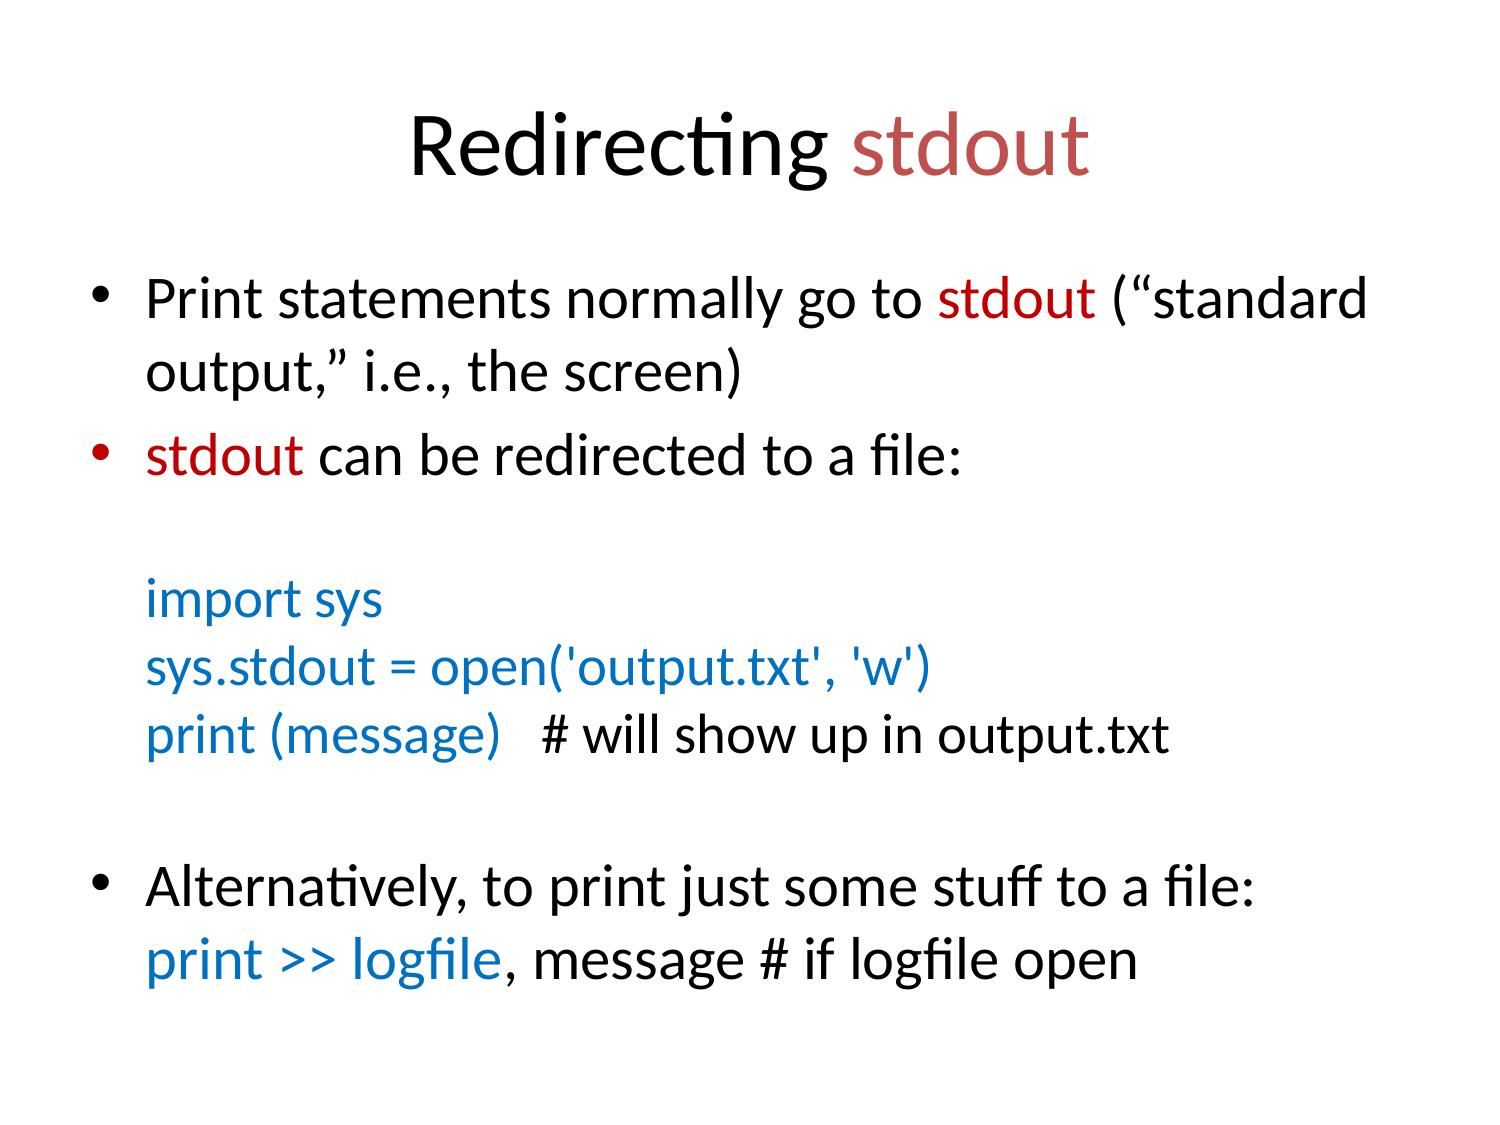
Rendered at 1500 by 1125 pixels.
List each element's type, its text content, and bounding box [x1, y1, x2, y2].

list Print statements normally go to stdout (“standard output,” i.e., the screen)‏ stdout can be redirected to a file: import sys sys.stdout = open('output.txt', 'w') print (message) # will show up in output.txt Alternatively, to print just some stuff to a file: print >> logfile, message # if logfile open [75, 249, 1425, 1005]
title Redirecting stdout [75, 45, 1425, 233]
